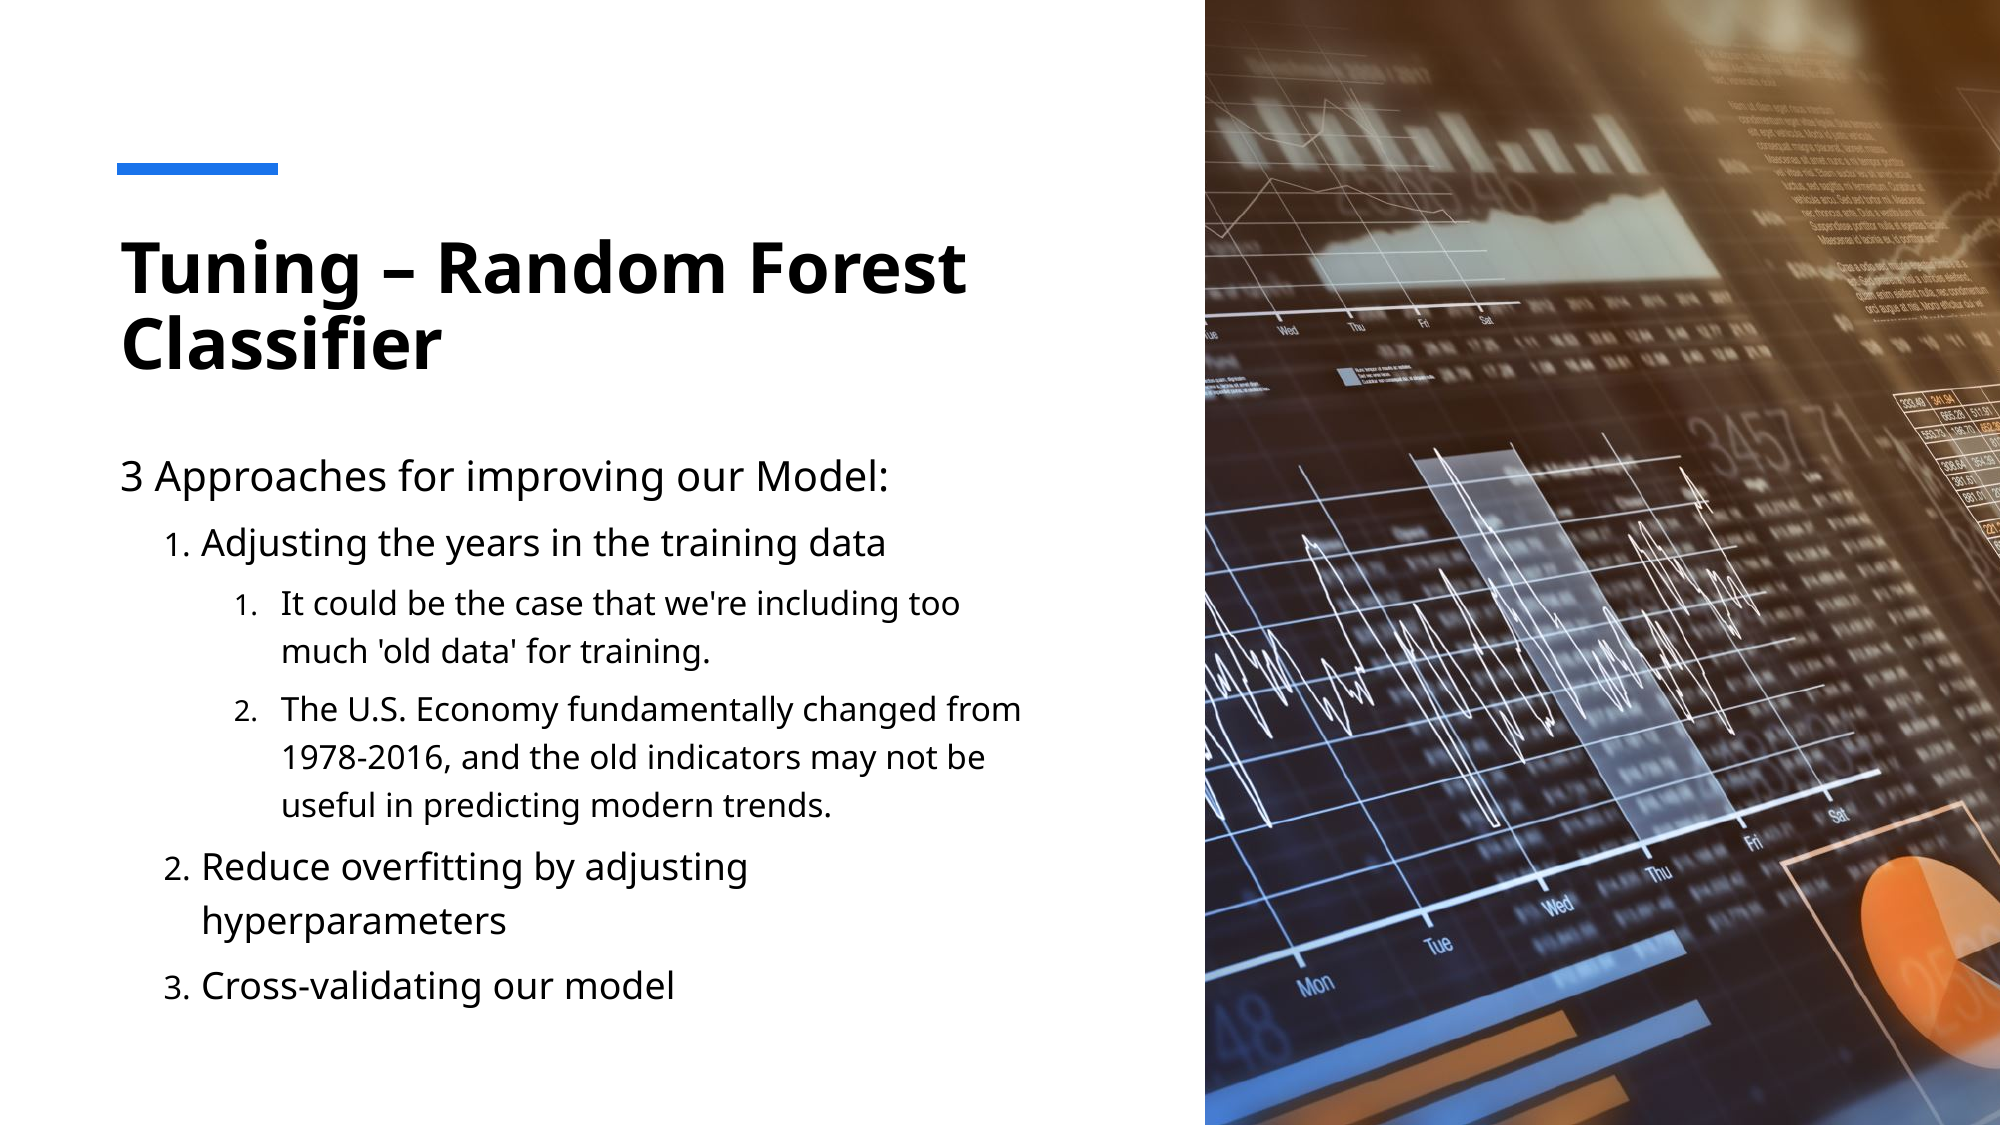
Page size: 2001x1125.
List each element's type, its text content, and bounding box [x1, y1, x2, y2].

title Tuning – Random Forest Classifier [105, 224, 1065, 405]
text_box [0, 0, 1204, 1125]
picture [1204, 0, 2000, 1125]
list 3 Approaches for improving our Model: Adjusting the years in the training data It could be the case that we're including too much 'old data' for training. The U.S. Economy fundamentally changed from 1978-2016, and the old indicators may not be useful in predicting modern trends. Reduce overfitting by adjusting hyperparameters Cross-validating our model [105, 431, 1065, 1034]
